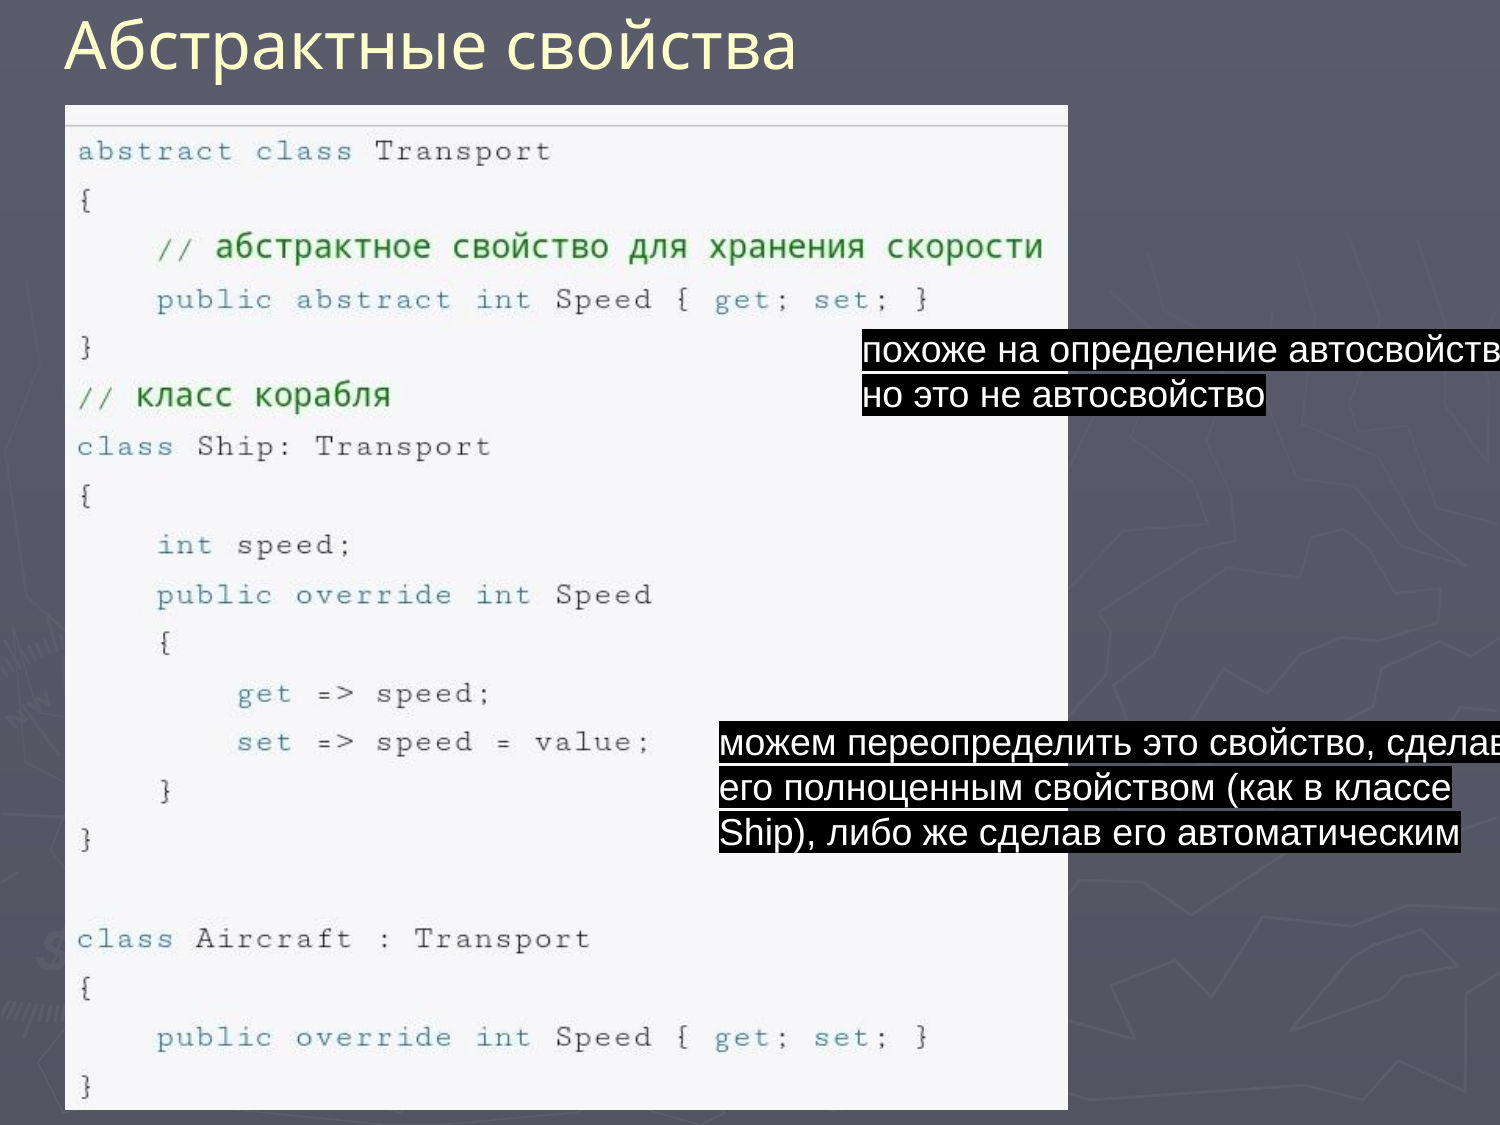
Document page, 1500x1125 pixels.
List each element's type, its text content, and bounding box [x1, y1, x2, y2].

list Абстрактные свойства [49, 0, 1451, 106]
text_box похоже на определение автосвойств но это не автосвойство [1071, 310, 1500, 431]
text_box можем переопределить это свойство, сделав его полноценным свойством (как в классе Ship), либо же сделав его автоматическим [1071, 702, 1500, 868]
picture [65, 105, 1068, 1111]
